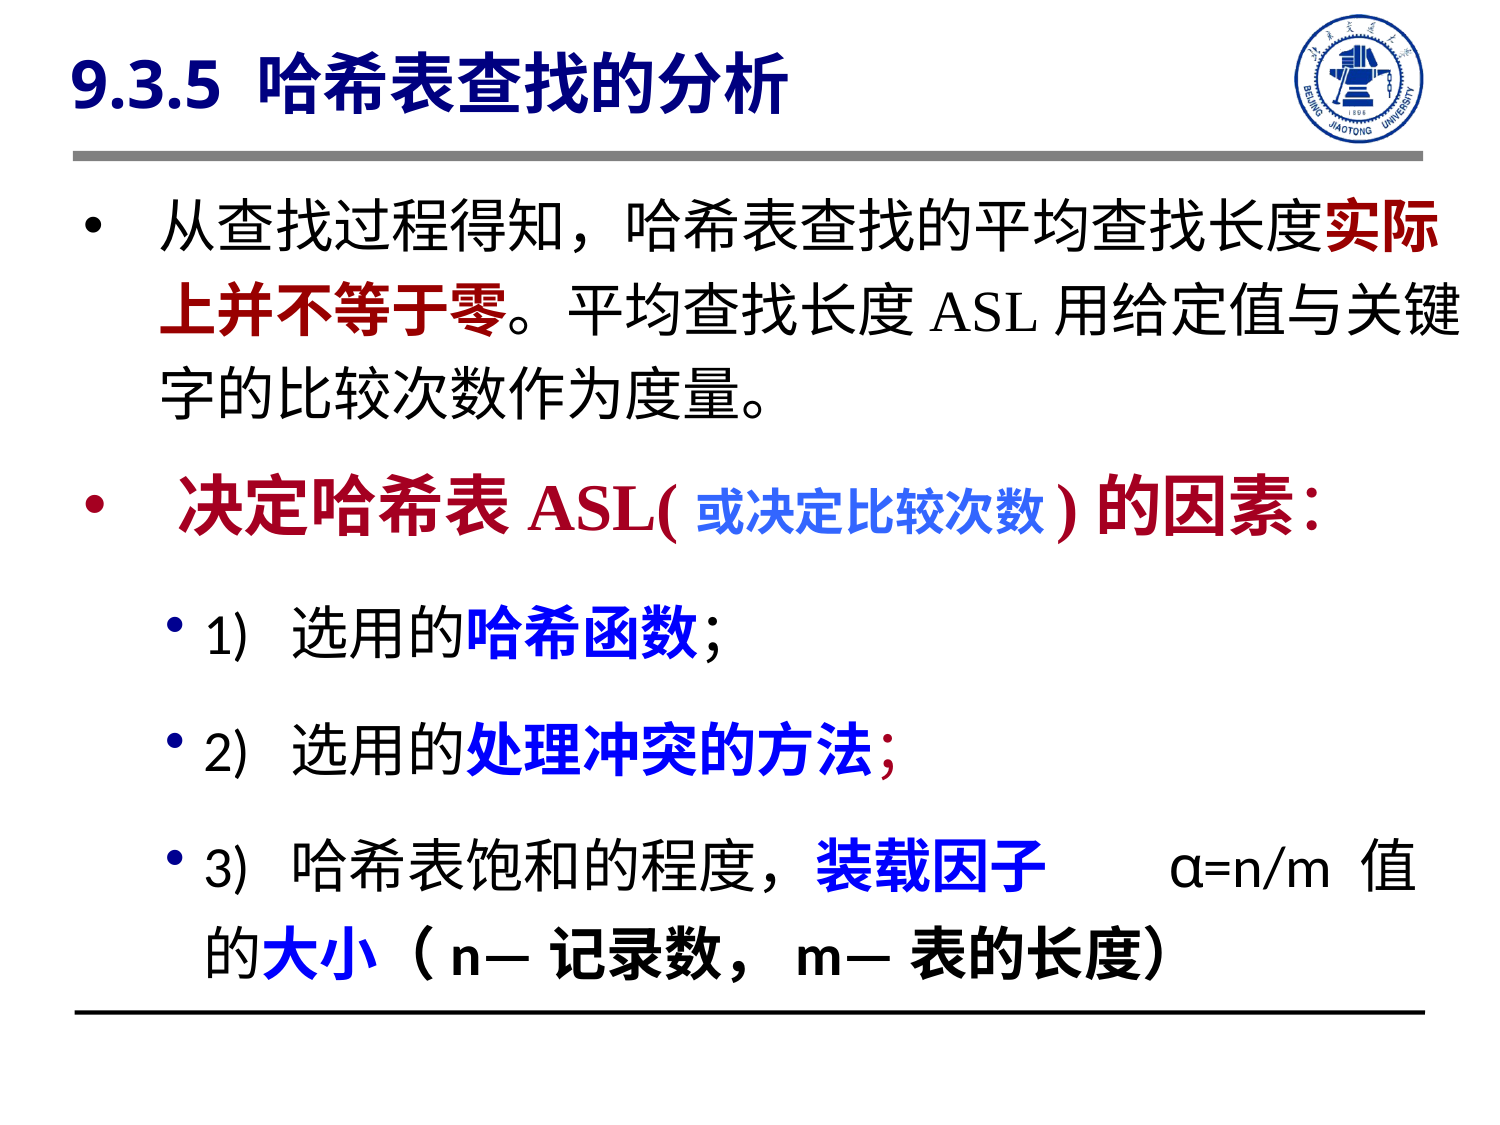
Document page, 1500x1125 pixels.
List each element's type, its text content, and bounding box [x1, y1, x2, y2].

text_box 决定哈希表ASL(或决定比较次数)的因素： [68, 456, 1378, 551]
picture [1294, 14, 1424, 144]
list 1) 选用的哈希函数； 2) 选用的处理冲突的方法； 3) 哈希表饱和的程度，装载因子 α=n/m 值的大小（n—记录数，m—表的长度） [150, 570, 1451, 1059]
text_box 9.3.5 哈希表查找的分析 [55, 35, 841, 125]
text_box 从查找过程得知，哈希表查找的平均查找长度实际上并不等于零。平均查找长度ASL用给定值与关键字的比较次数作为度量。 [68, 167, 1482, 435]
